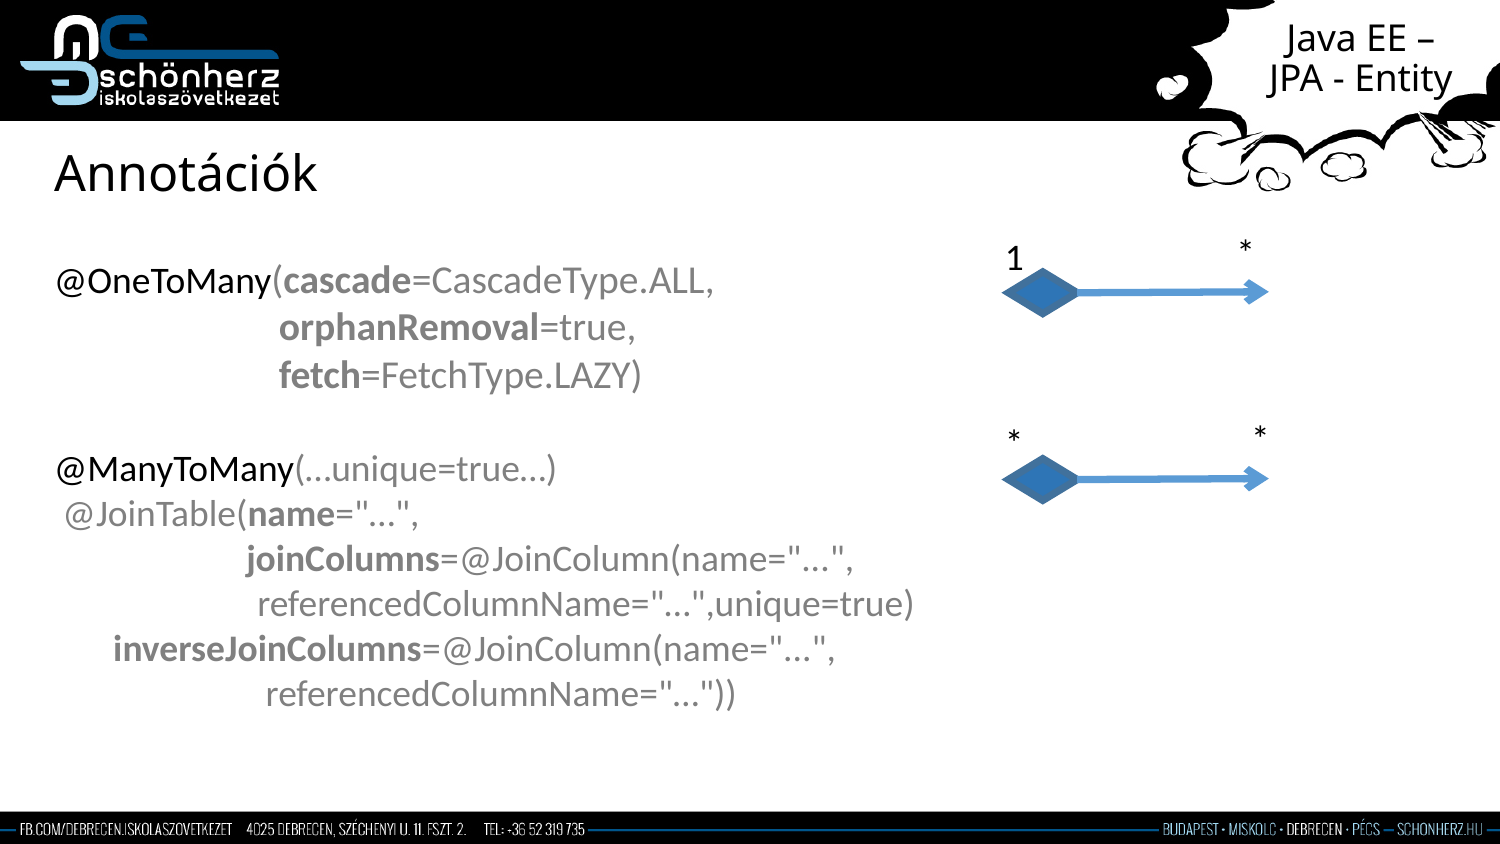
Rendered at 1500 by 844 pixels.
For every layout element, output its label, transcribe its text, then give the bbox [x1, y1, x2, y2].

picture [0, 0, 1500, 844]
text_box * [1221, 221, 1271, 282]
subtitle Annotációk [39, 140, 1455, 213]
text_box @OneToMany(cascade=CascadeType.ALL, orphanRemoval=true, fetch=FetchType.LAZY) @ManyToMany(…unique=true…) @JoinTable(name="…", joinColumns=@JoinColumn(name="...", referencedColumnName="…",unique=true) inverseJoinColumns=@JoinColumn(name="...", referencedColumnName="…")) [39, 246, 1455, 721]
text_box [1008, 271, 1077, 314]
title Java EE – JPA - Entity [1233, 11, 1488, 107]
text_box 1 [990, 225, 1039, 286]
text_box [1008, 458, 1077, 501]
text_box * [1236, 408, 1285, 468]
text_box * [990, 412, 1039, 472]
